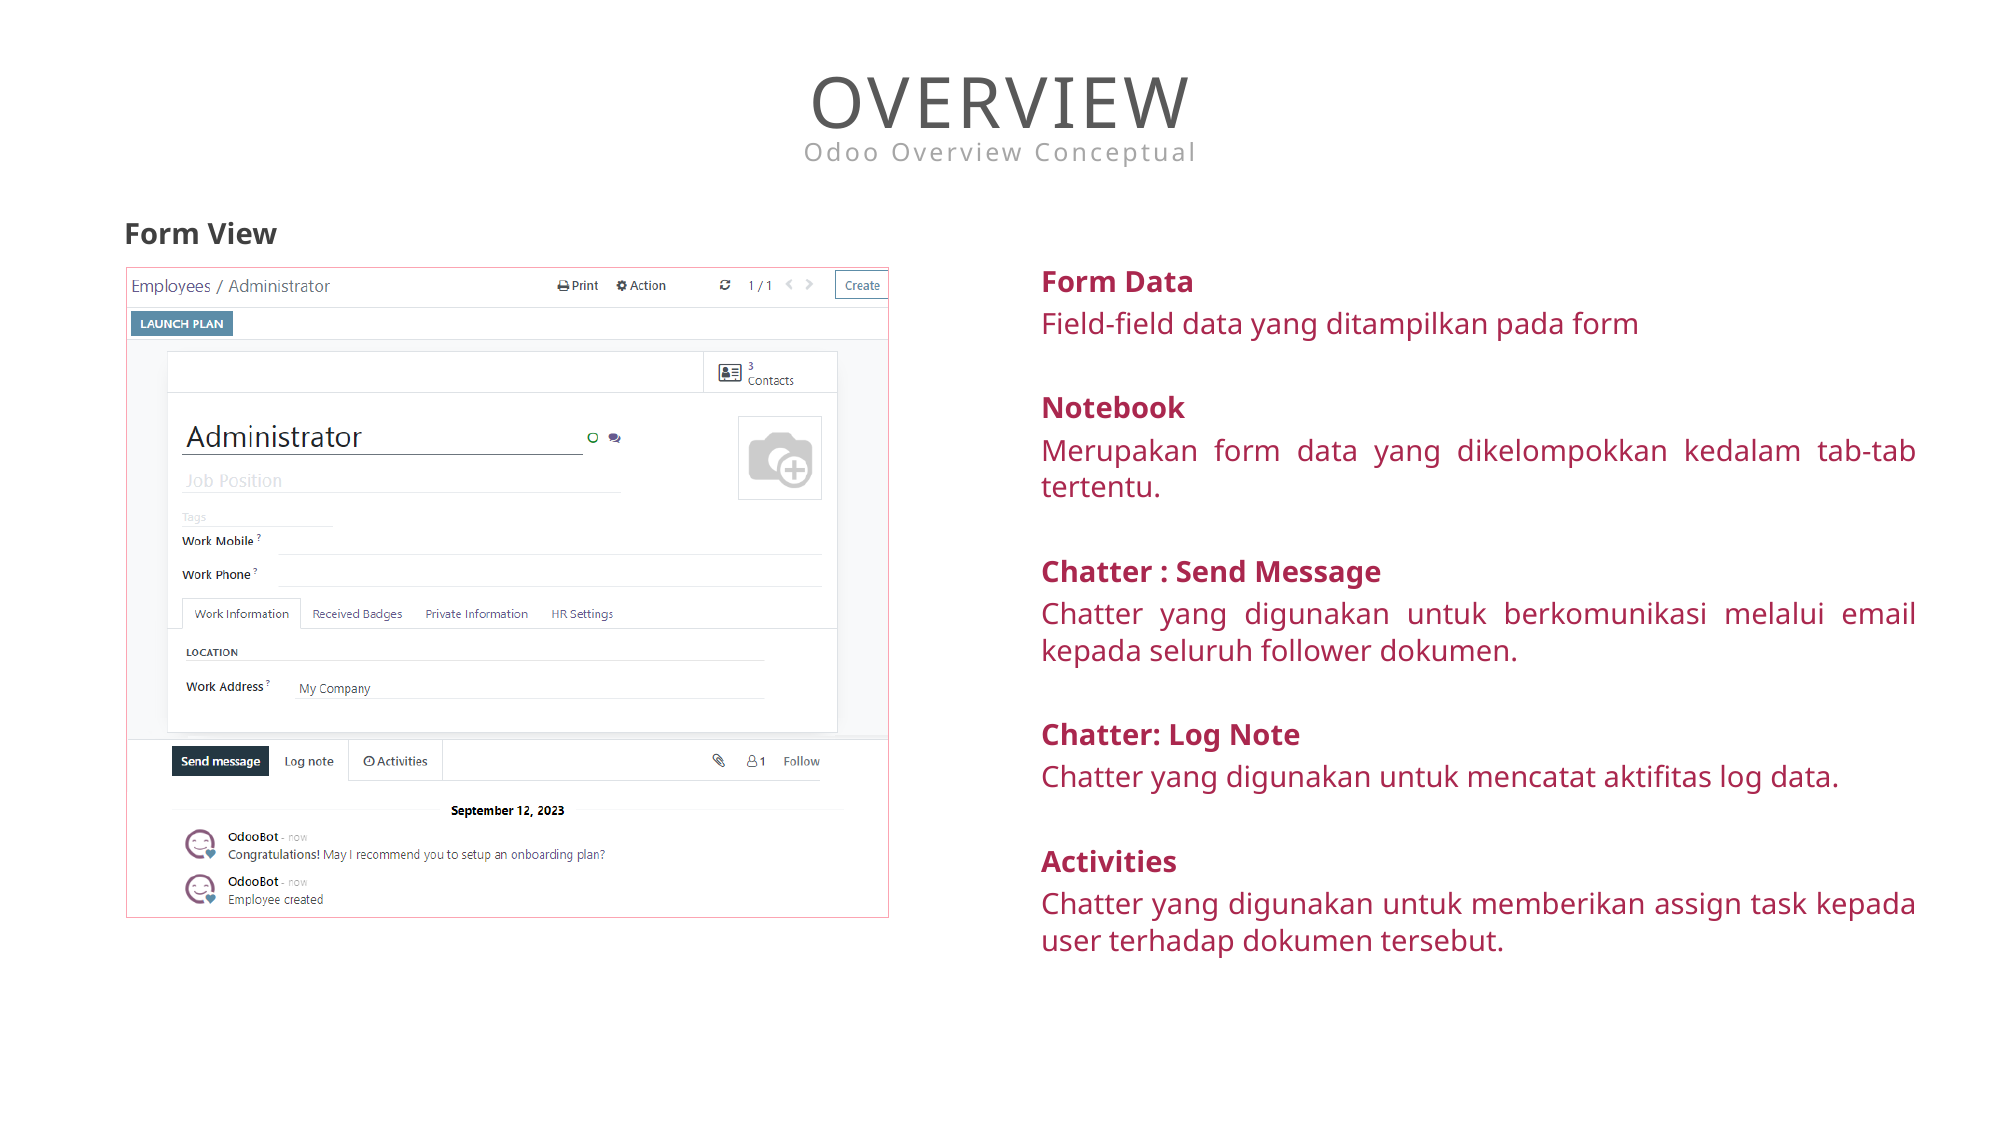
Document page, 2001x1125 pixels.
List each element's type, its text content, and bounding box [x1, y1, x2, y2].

text_box OVERVIEW [794, 50, 1206, 129]
text_box Form Data Field-field data yang ditampilkan pada form Notebook Merupakan form data yang dikelompokkan kedalam tab-tab tertentu. Chatter : Send Message Chatter yang digunakan untuk berkomunikasi melalui email kepada seluruh follower dokumen. Chatter: Log Note Chatter yang digunakan untuk mencatat aktifitas log data. Activities Chatter yang digunakan untuk memberikan assign task kepada user terhadap dokumen tersebut. [1033, 257, 1925, 961]
text_box Form View [109, 207, 293, 258]
picture [126, 267, 889, 918]
text_box Odoo Overview Conceptual [788, 129, 1212, 174]
